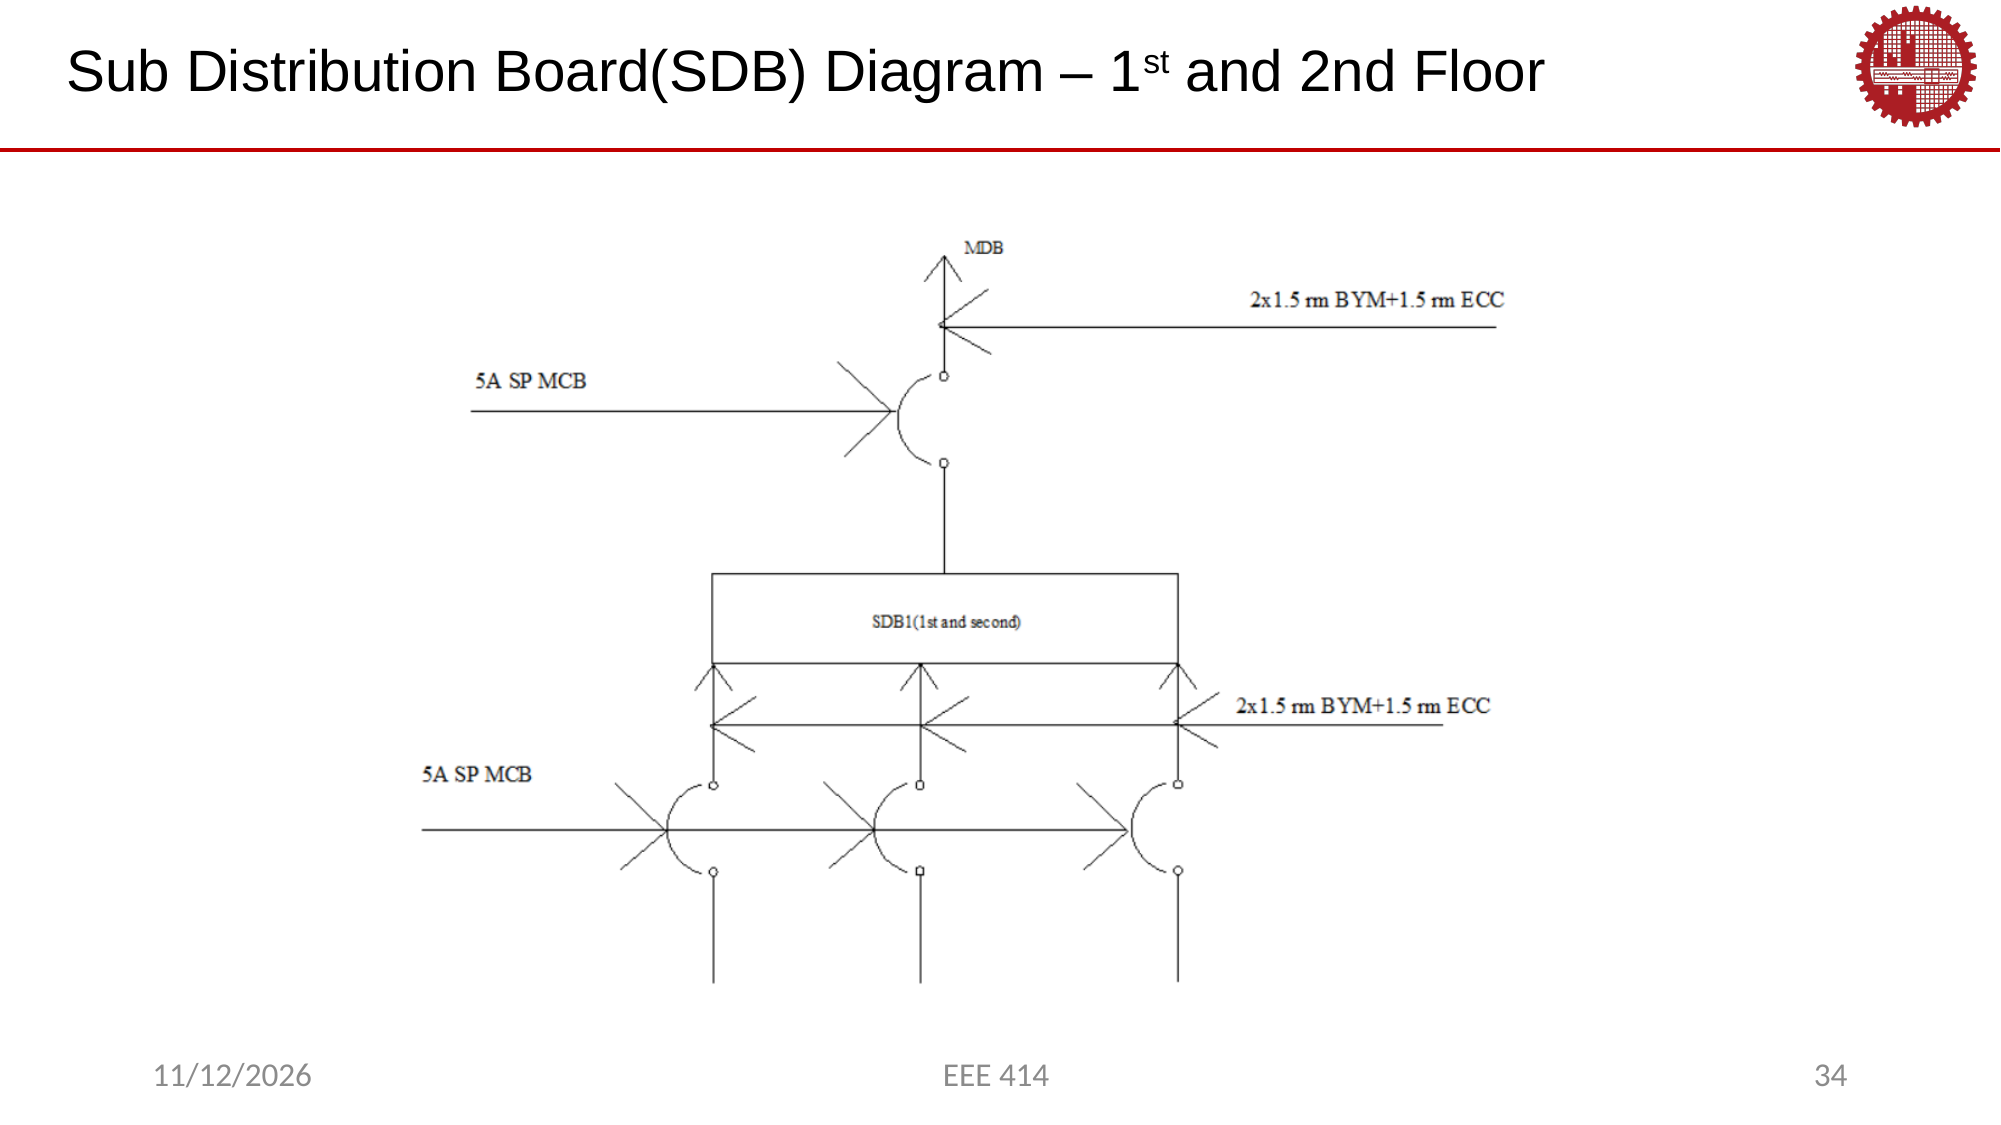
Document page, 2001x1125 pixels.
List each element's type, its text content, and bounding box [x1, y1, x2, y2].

picture [1854, 4, 1978, 128]
slide_number 34 [1412, 1042, 1863, 1103]
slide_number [137, 1042, 588, 1103]
picture [418, 160, 1582, 993]
text_box Sub Distribution Board(SDB) Diagram – 1st and 2nd Floor [51, 25, 1704, 149]
footer EEE 414 [662, 1042, 1338, 1103]
